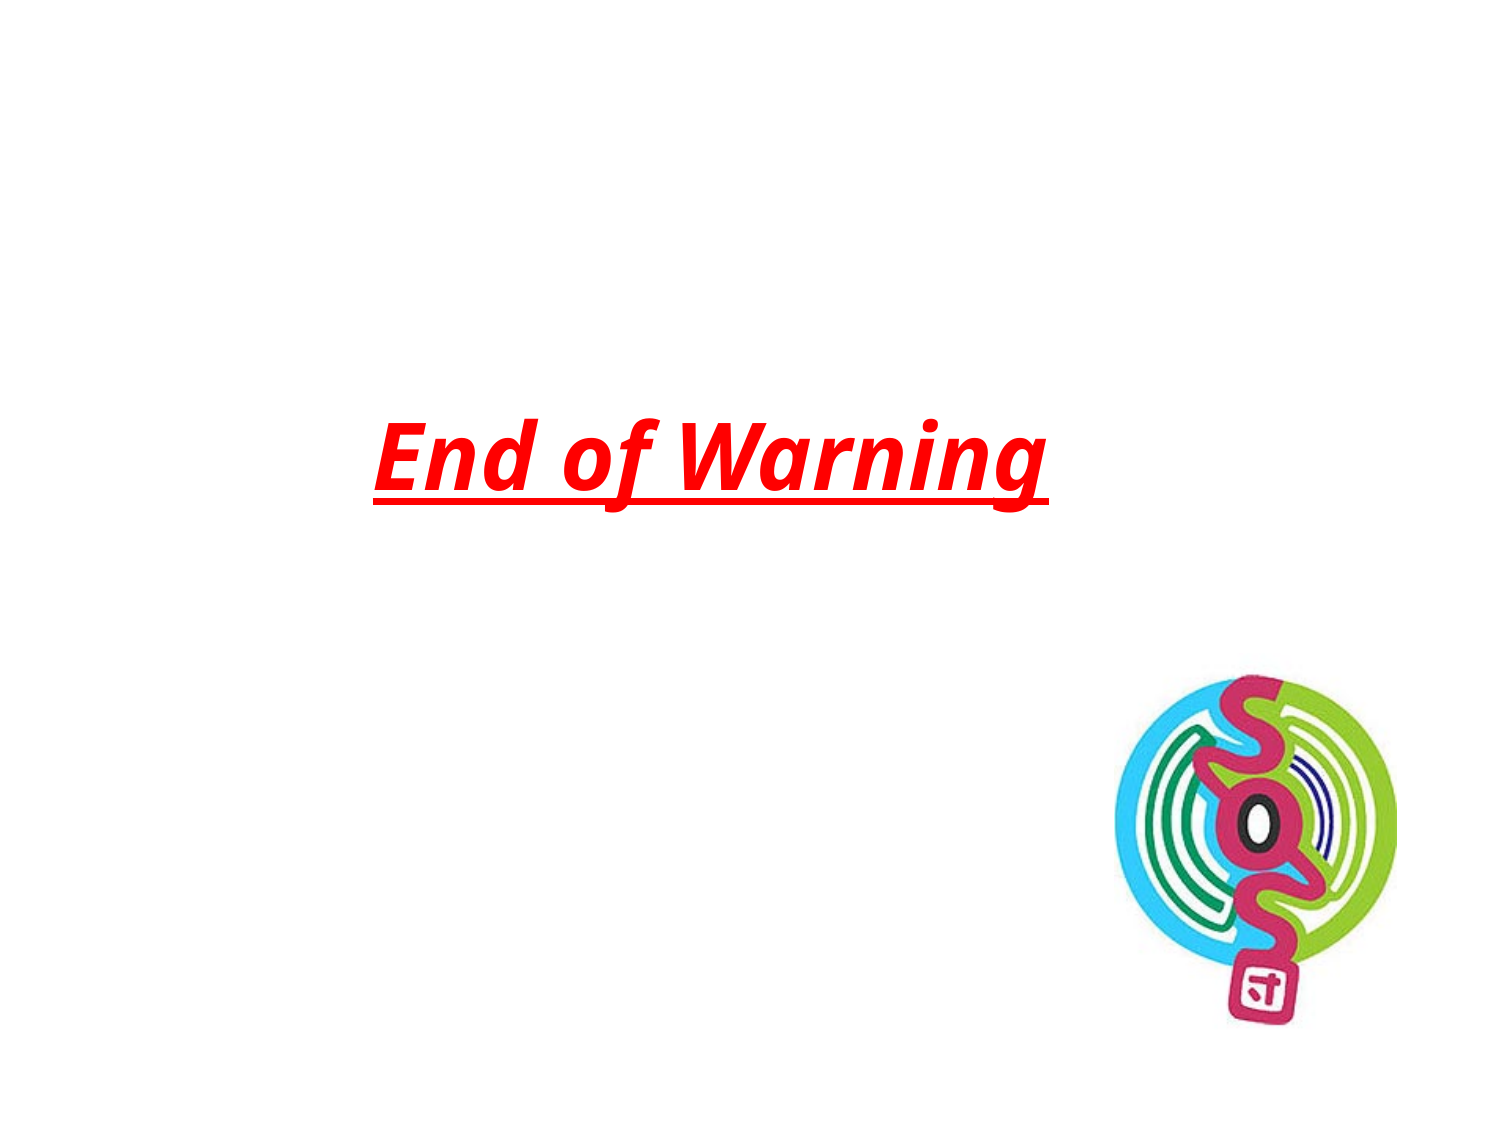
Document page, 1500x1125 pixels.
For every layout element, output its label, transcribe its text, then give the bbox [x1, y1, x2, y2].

picture [1114, 653, 1397, 1044]
text_box End of Warning [357, 349, 1197, 519]
